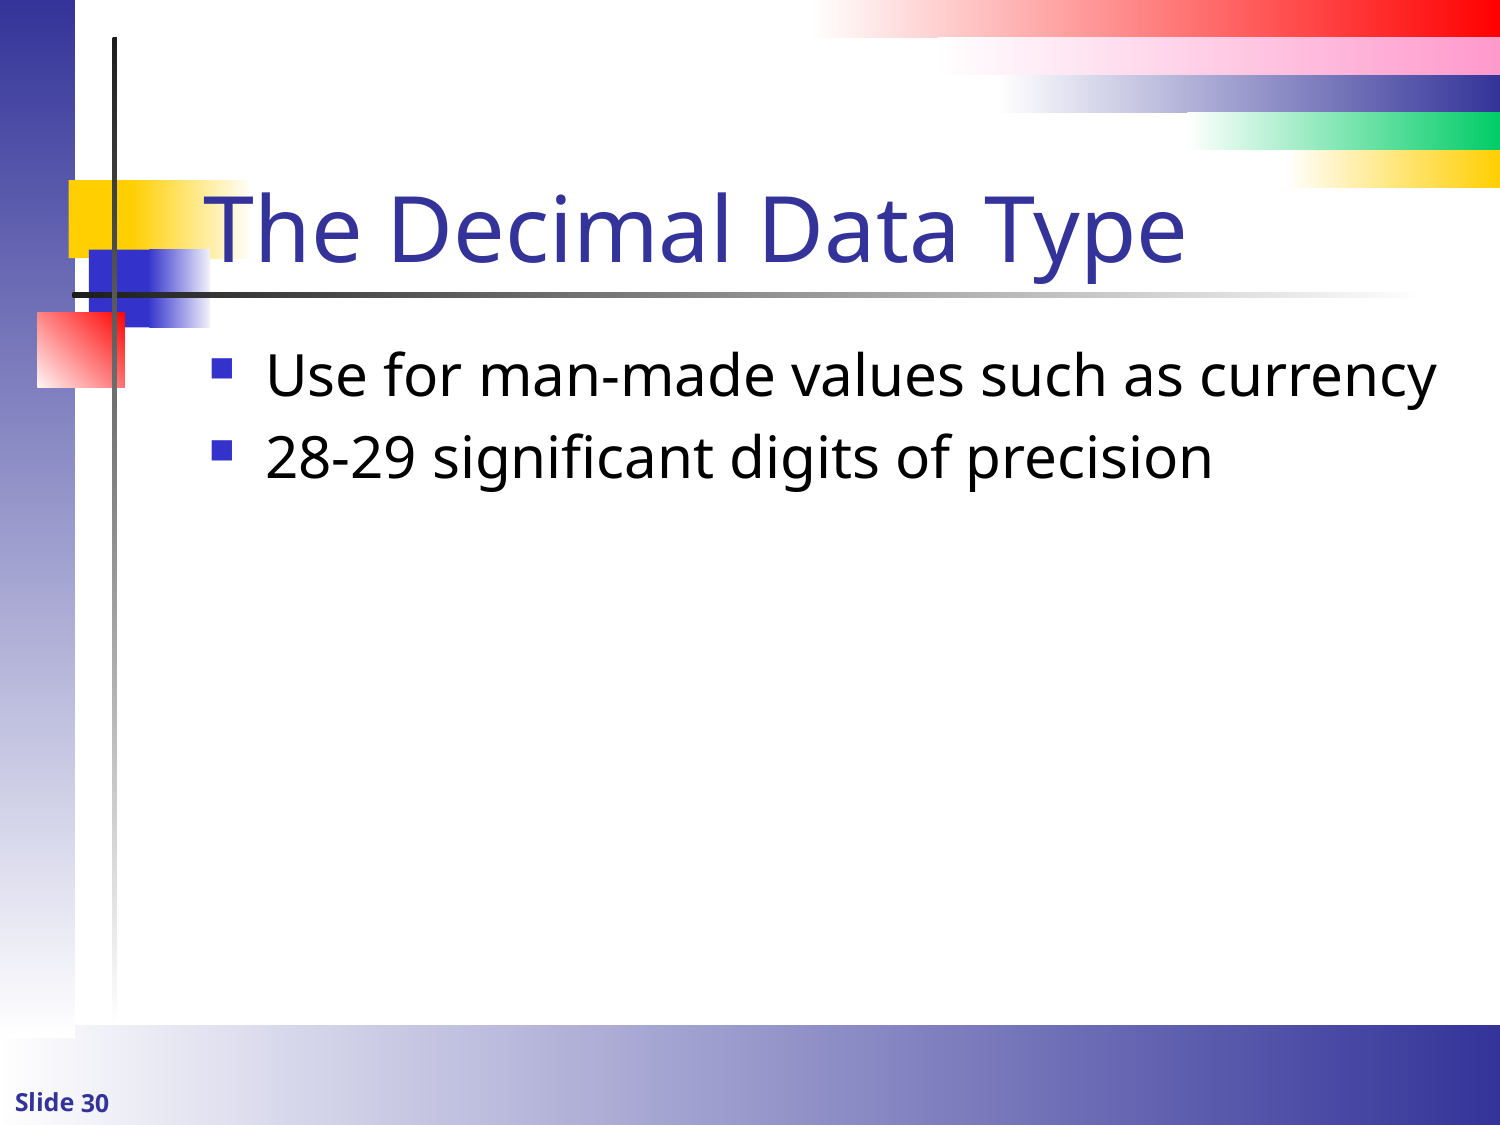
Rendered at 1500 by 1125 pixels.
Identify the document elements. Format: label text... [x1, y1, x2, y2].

list Use for man-made values such as currency 28-29 significant digits of precision [193, 330, 1470, 1007]
title The Decimal Data Type [188, 101, 1468, 289]
